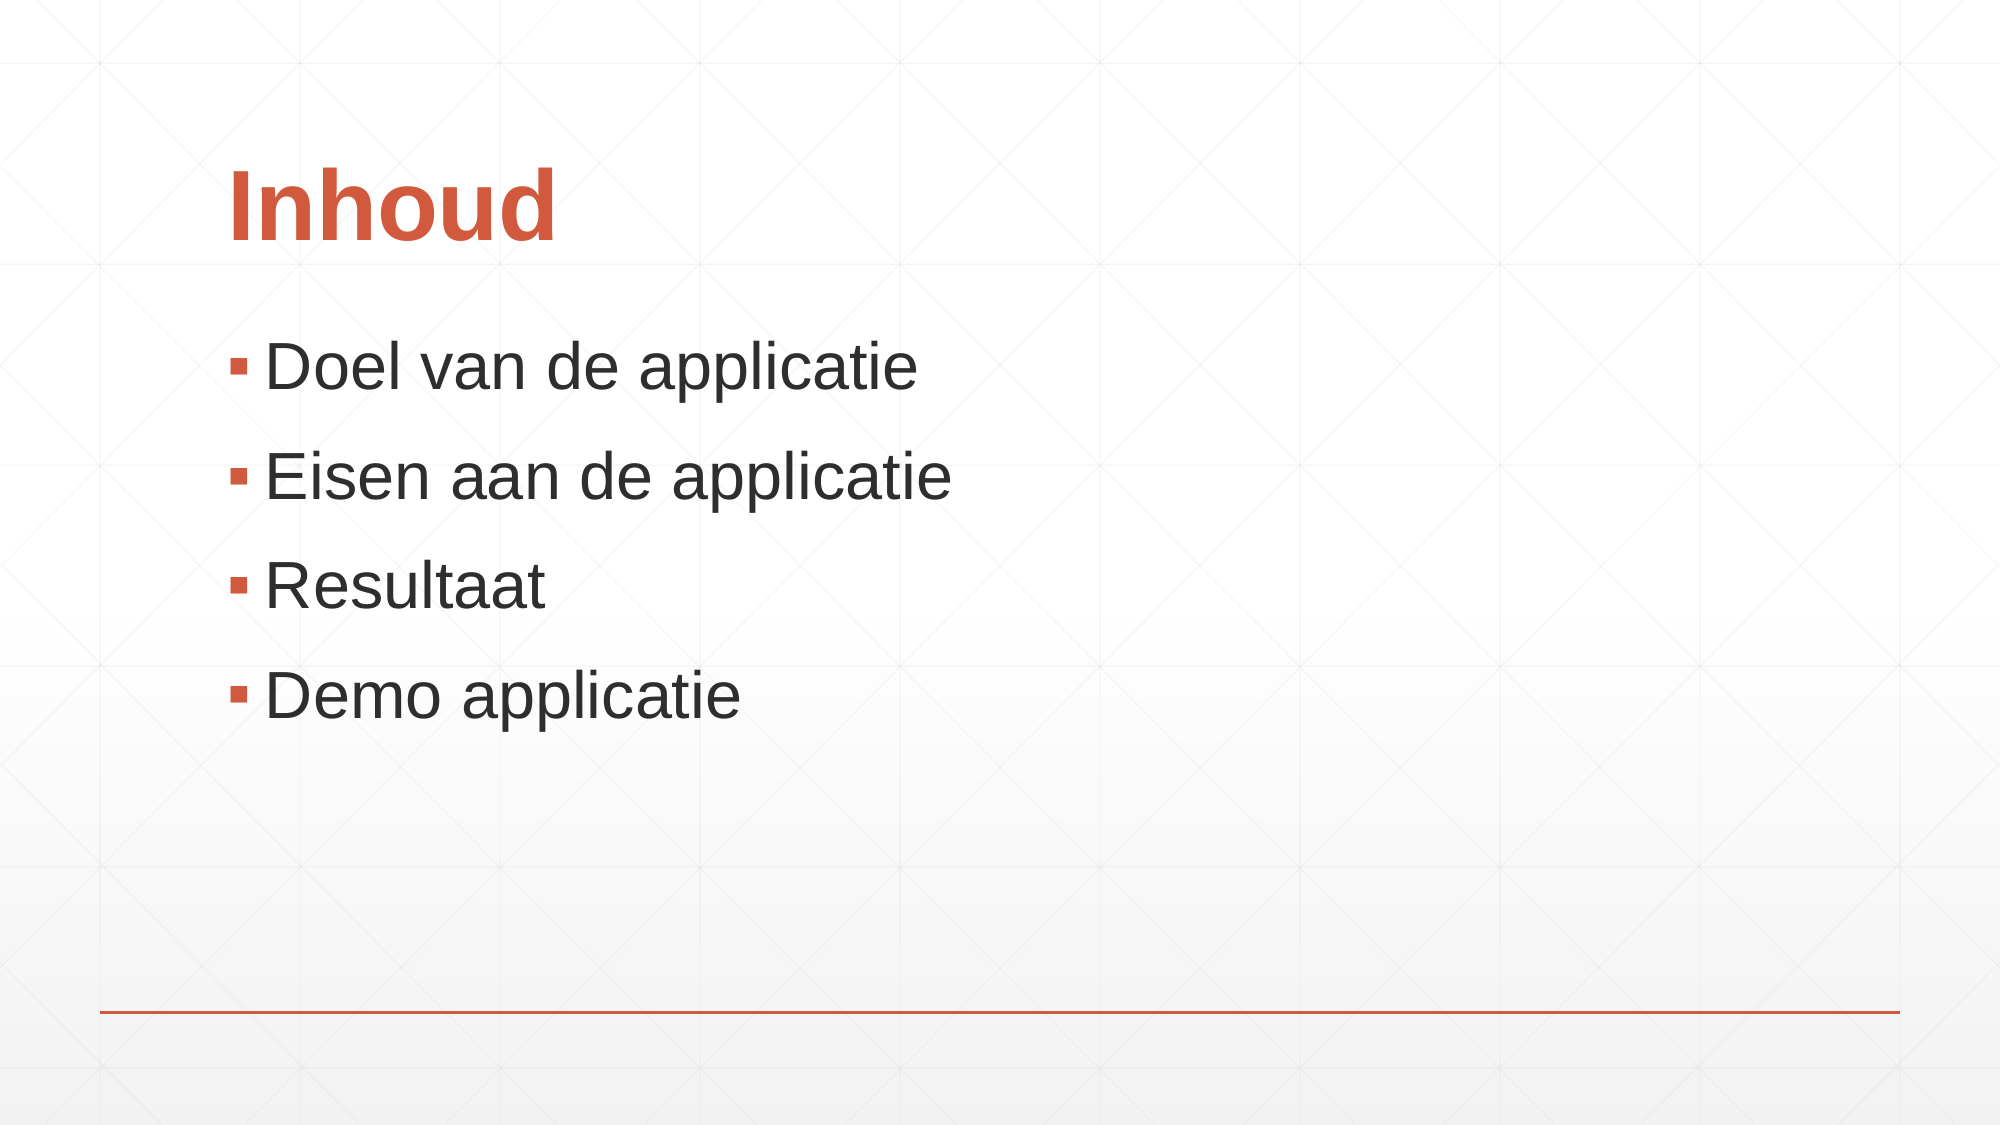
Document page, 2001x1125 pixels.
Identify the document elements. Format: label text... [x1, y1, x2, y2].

title Inhoud [212, 82, 1788, 271]
list Doel van de applicatie Eisen aan de applicatie Resultaat Demo applicatie [212, 324, 1788, 950]
